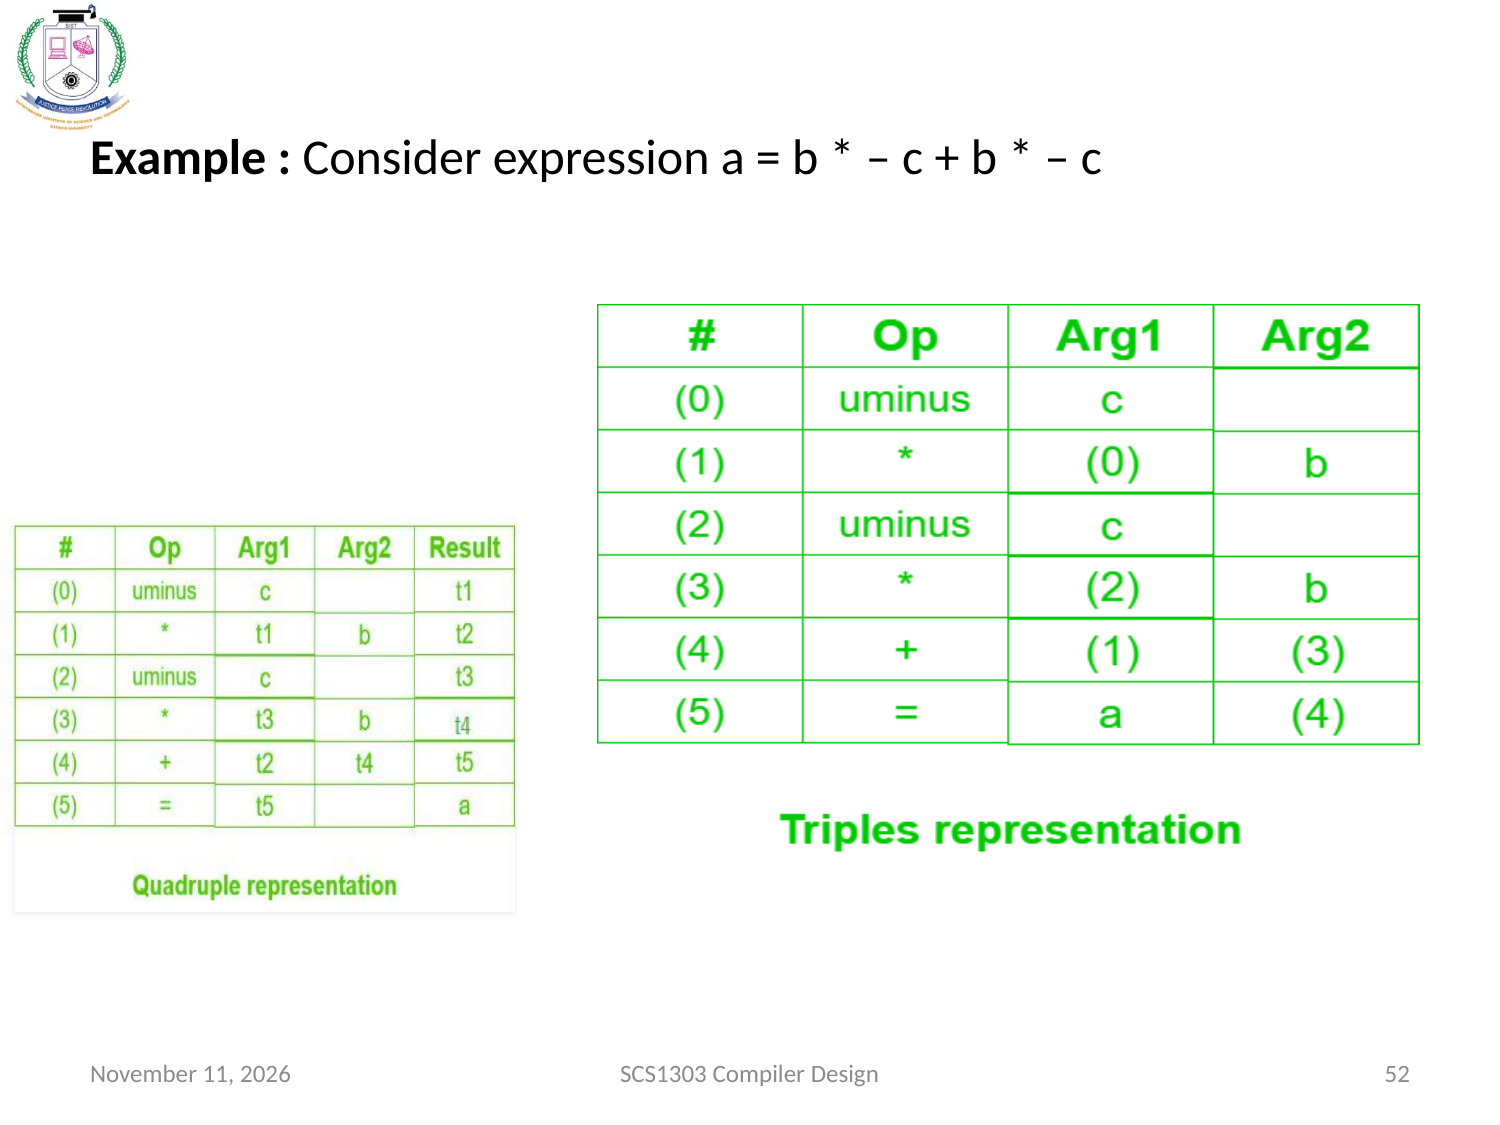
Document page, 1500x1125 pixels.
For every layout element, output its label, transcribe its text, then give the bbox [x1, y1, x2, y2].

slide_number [75, 1042, 425, 1103]
slide_number 52 [1074, 1042, 1425, 1103]
picture [597, 304, 1420, 869]
picture [0, 515, 540, 924]
footer SCS1303 Compiler Design [512, 1042, 988, 1103]
list Example : Consider expression a = b * – c + b * – c [75, 117, 1425, 1005]
picture [0, 0, 141, 132]
